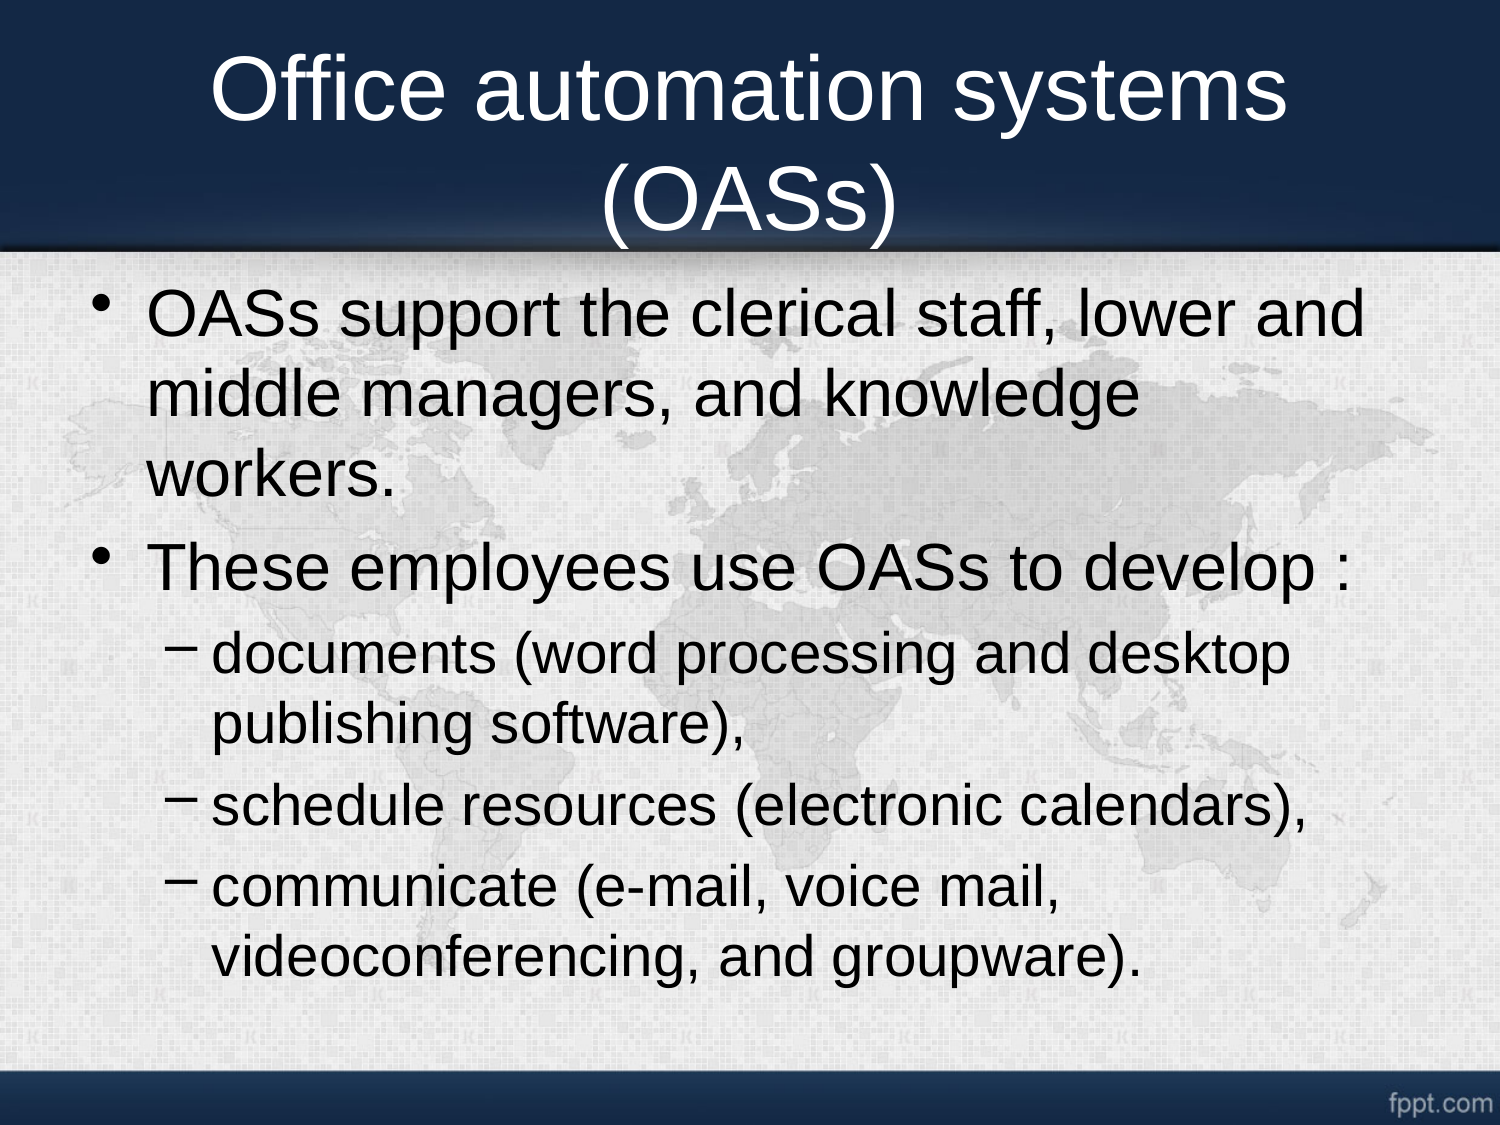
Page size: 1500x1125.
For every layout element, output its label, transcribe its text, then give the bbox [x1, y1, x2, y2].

picture [0, 0, 1500, 1125]
list OASs support the clerical staff, lower and middle managers, and knowledge workers. These employees use OASs to develop : documents (word processing and desktop publishing software), schedule resources (electronic calendars), communicate (e-mail, voice mail, videoconferencing, and groupware). [74, 262, 1426, 1006]
title Ofﬁce automation systems (OASs) [74, 44, 1426, 233]
